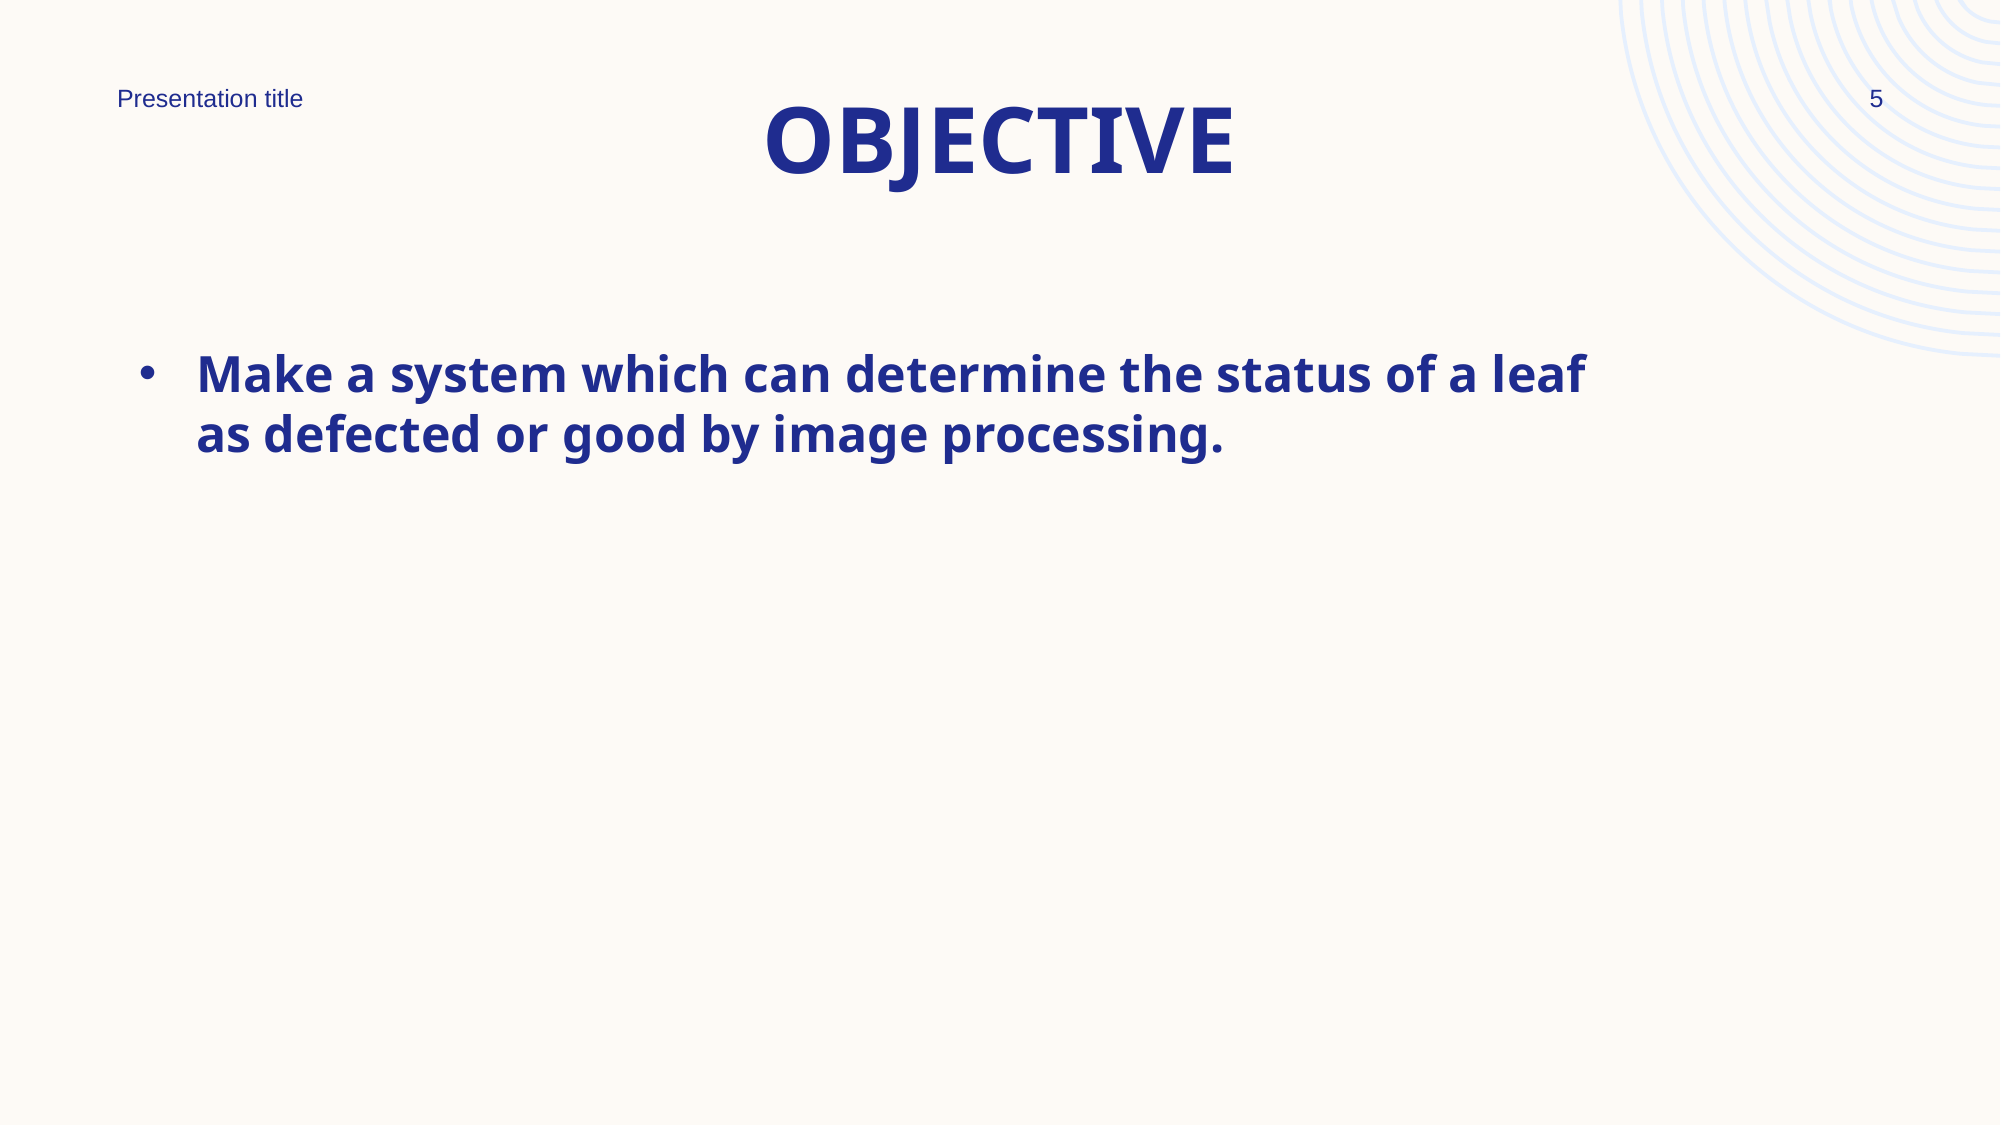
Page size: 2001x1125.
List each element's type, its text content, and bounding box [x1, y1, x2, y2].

slide_number 5 [1795, 75, 1958, 120]
list Make a system which can determine the status of a leaf as defected or good by image processing. [124, 335, 1875, 929]
footer Presentation title [101, 75, 627, 120]
title objective [124, 74, 1875, 201]
